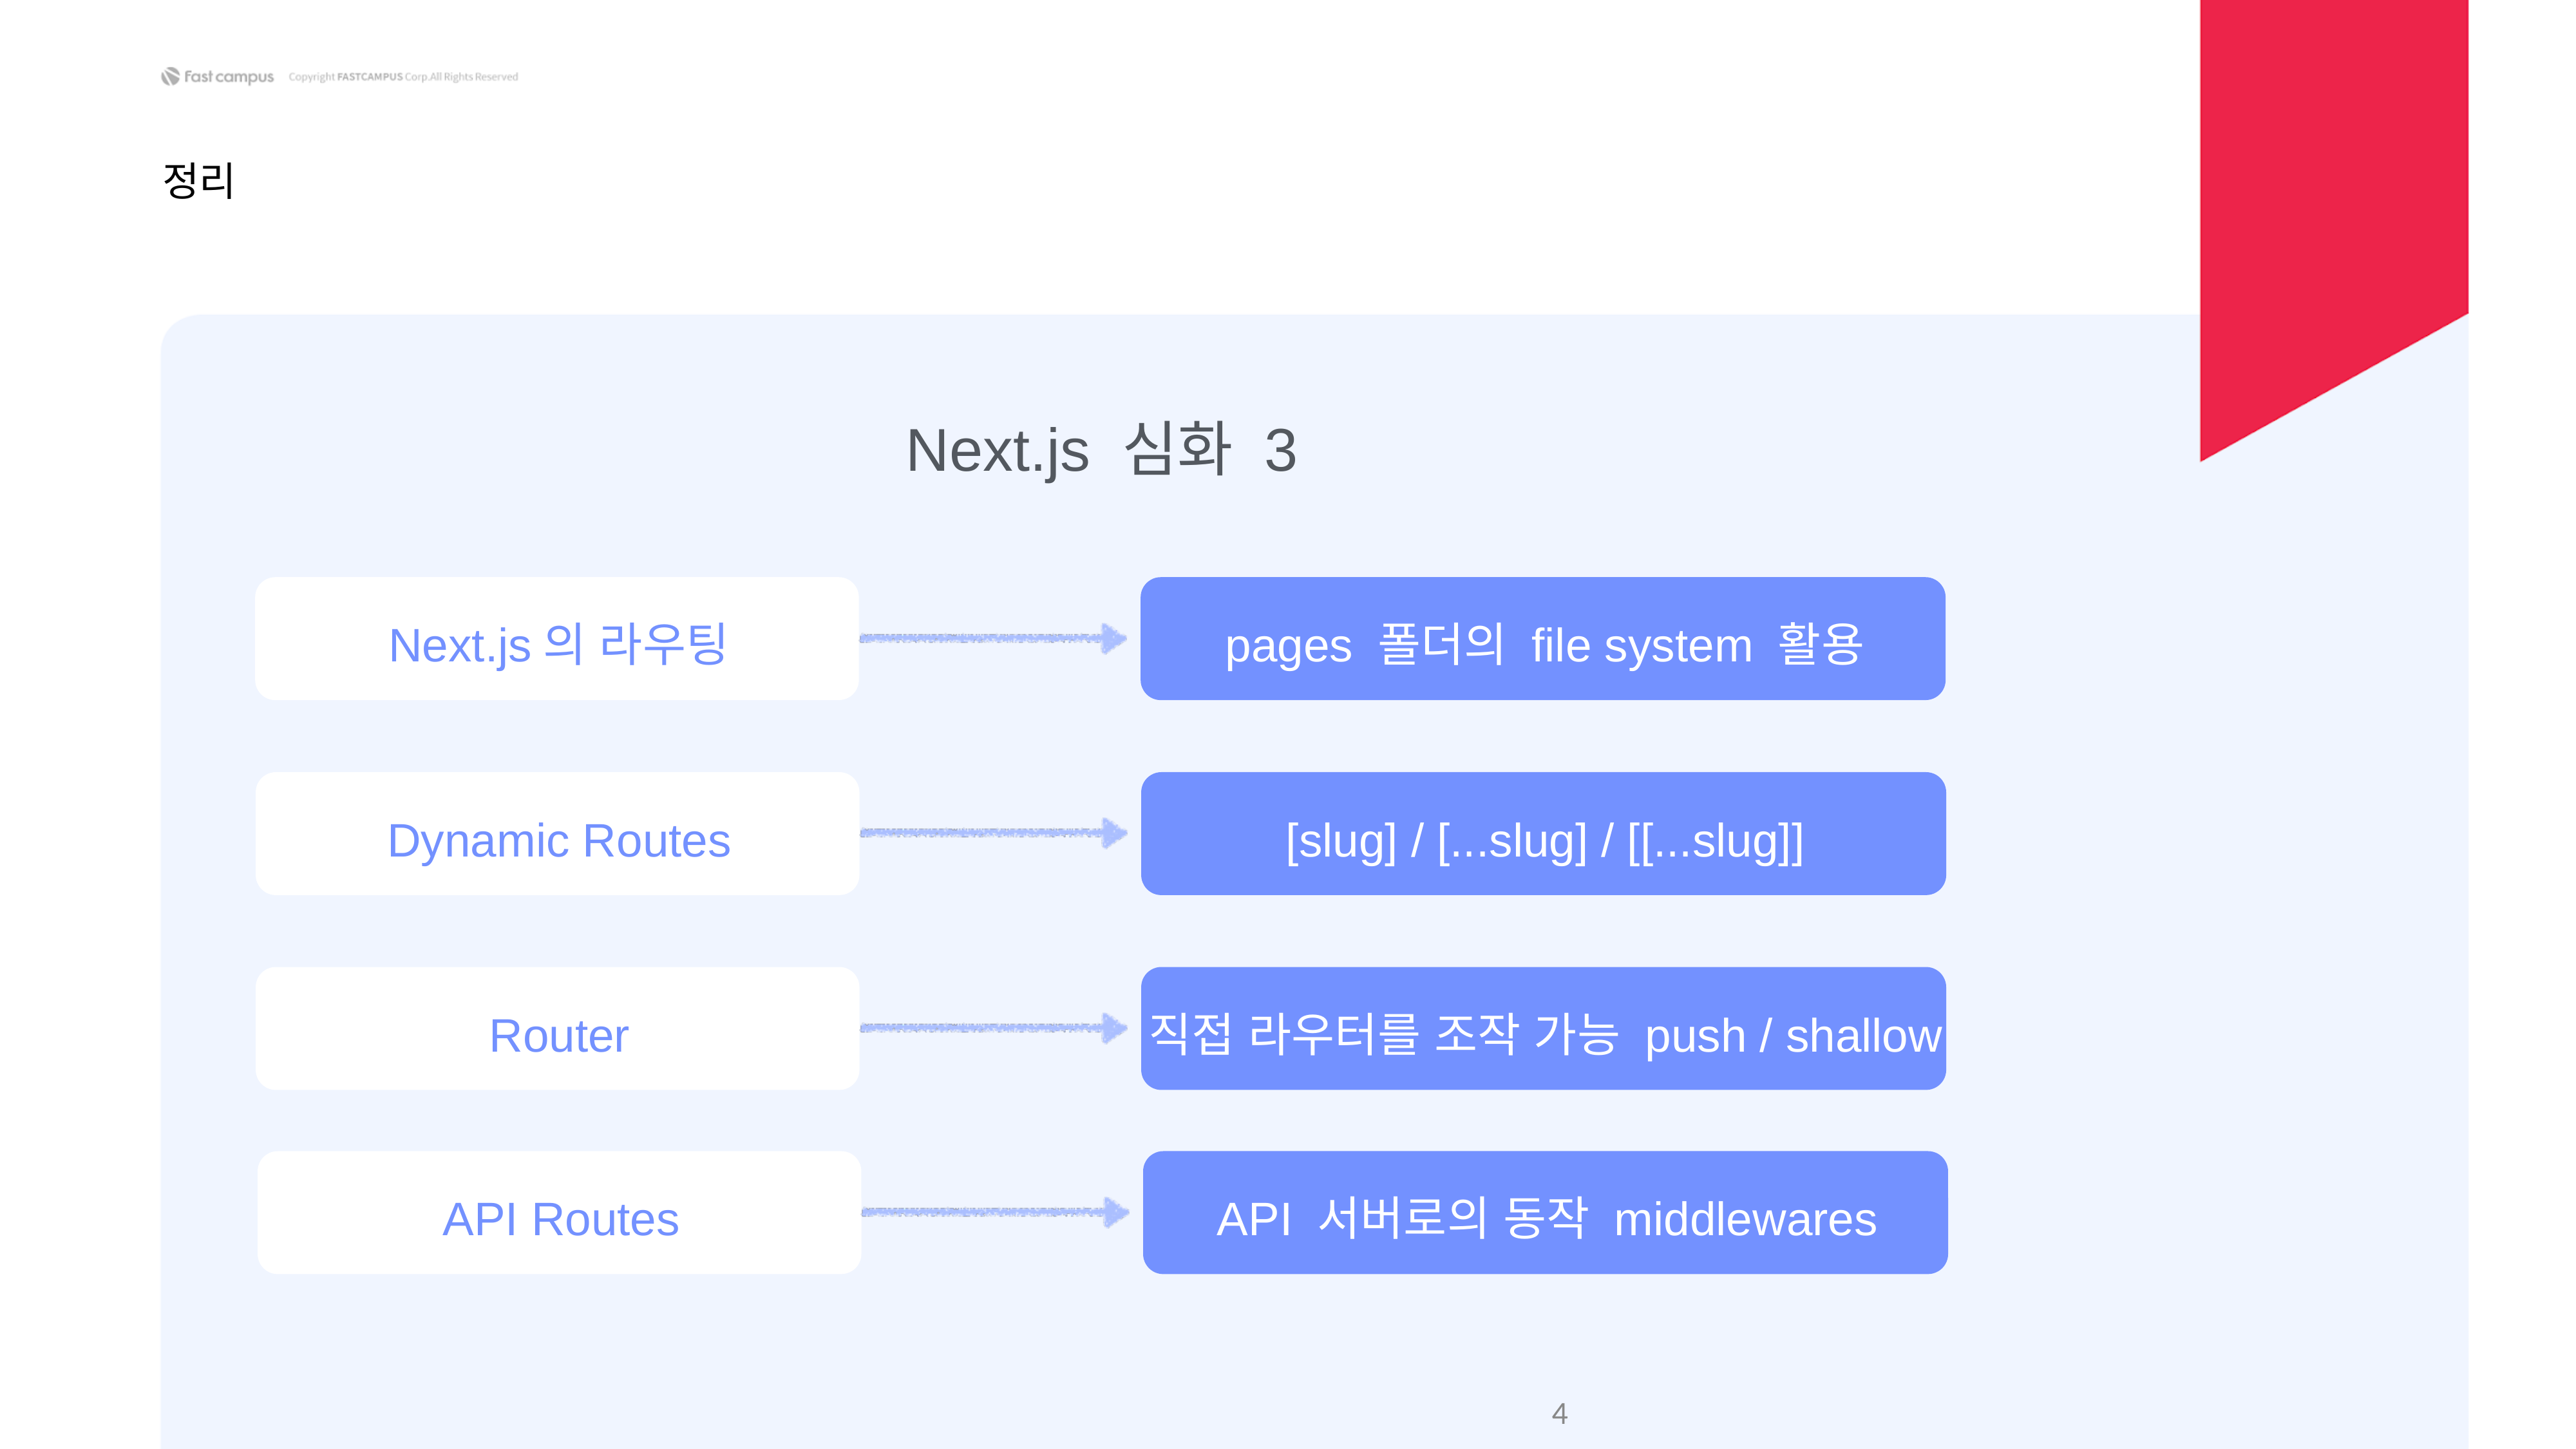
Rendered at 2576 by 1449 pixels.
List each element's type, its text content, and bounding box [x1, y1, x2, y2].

picture [0, 0, 2576, 1449]
text_box [slug] / [...slug] / [[...slug]] [1143, 808, 1948, 868]
text_box API Routes [259, 1187, 864, 1247]
text_box Next.js 심화 3 [254, 409, 1949, 486]
text_box 직접 라우터를 조작 가능 push / shallow [1143, 1003, 1948, 1063]
text_box [258, 1151, 862, 1274]
text_box Next.js의 라우팅 [257, 613, 861, 673]
text_box pages 폴더의 file system 활용 [1142, 613, 1948, 673]
text_box [256, 772, 860, 895]
text_box [1143, 1151, 1949, 1274]
text_box [1141, 577, 1946, 701]
text_box [256, 967, 860, 1090]
slide_number ‹#› [998, 1372, 1578, 1449]
text_box [1141, 967, 1947, 1090]
text_box API 서버로의 동작 middlewares [1144, 1187, 1950, 1247]
text_box Router [258, 1003, 862, 1063]
text_box [255, 577, 859, 701]
text_box Dynamic Routes [258, 808, 862, 868]
text_box [1141, 772, 1947, 895]
text_box 정리 [160, 154, 631, 269]
